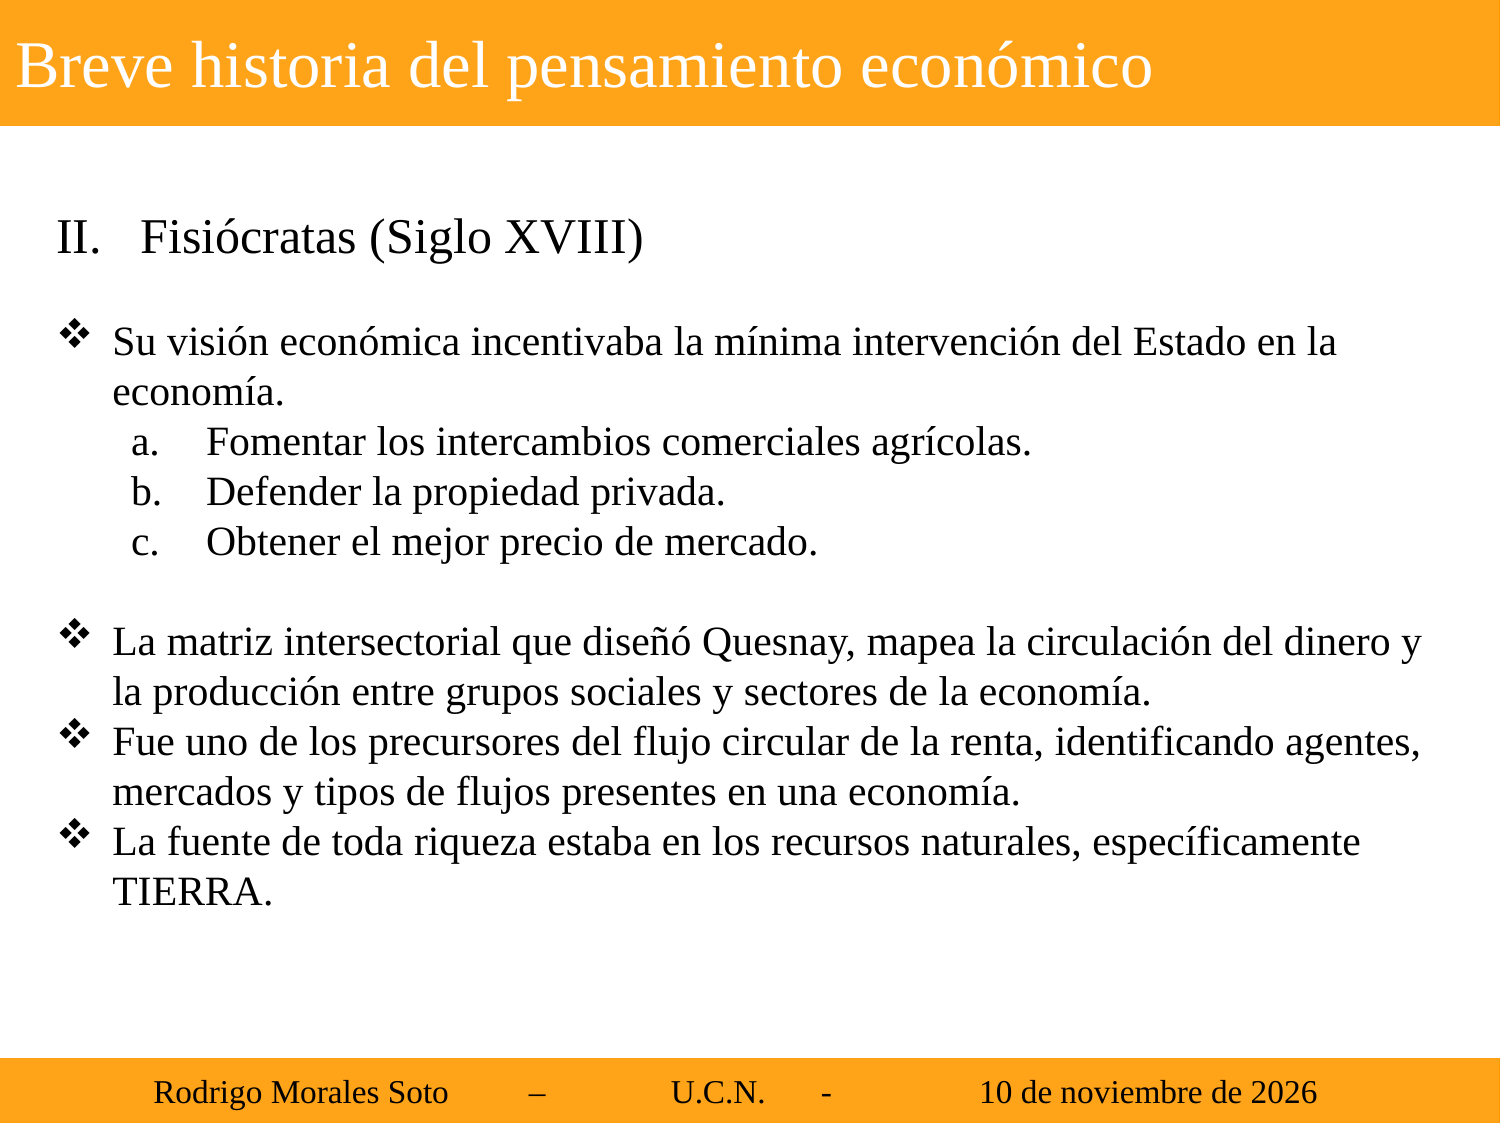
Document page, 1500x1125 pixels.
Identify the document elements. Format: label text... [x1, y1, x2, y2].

text_box Rodrigo Morales Soto – U.C.N. - 21 de agosto de 2013 [0, 1058, 1500, 1123]
text_box Breve historia del pensamiento económico [0, 0, 1500, 126]
text_box Fisiócratas (Siglo XVIII) Su visión económica incentivaba la mínima intervención del Estado en la economía. Fomentar los intercambios comerciales agrícolas. Defender la propiedad privada. Obtener el mejor precio de mercado. La matriz intersectorial que diseñó Quesnay, mapea la circulación del dinero y la producción entre grupos sociales y sectores de la economía. Fue uno de los precursores del flujo circular de la renta, identificando agentes, mercados y tipos de flujos presentes en una economía. La fuente de toda riqueza estaba en los recursos naturales, específicamente TIERRA. [41, 196, 1459, 1022]
